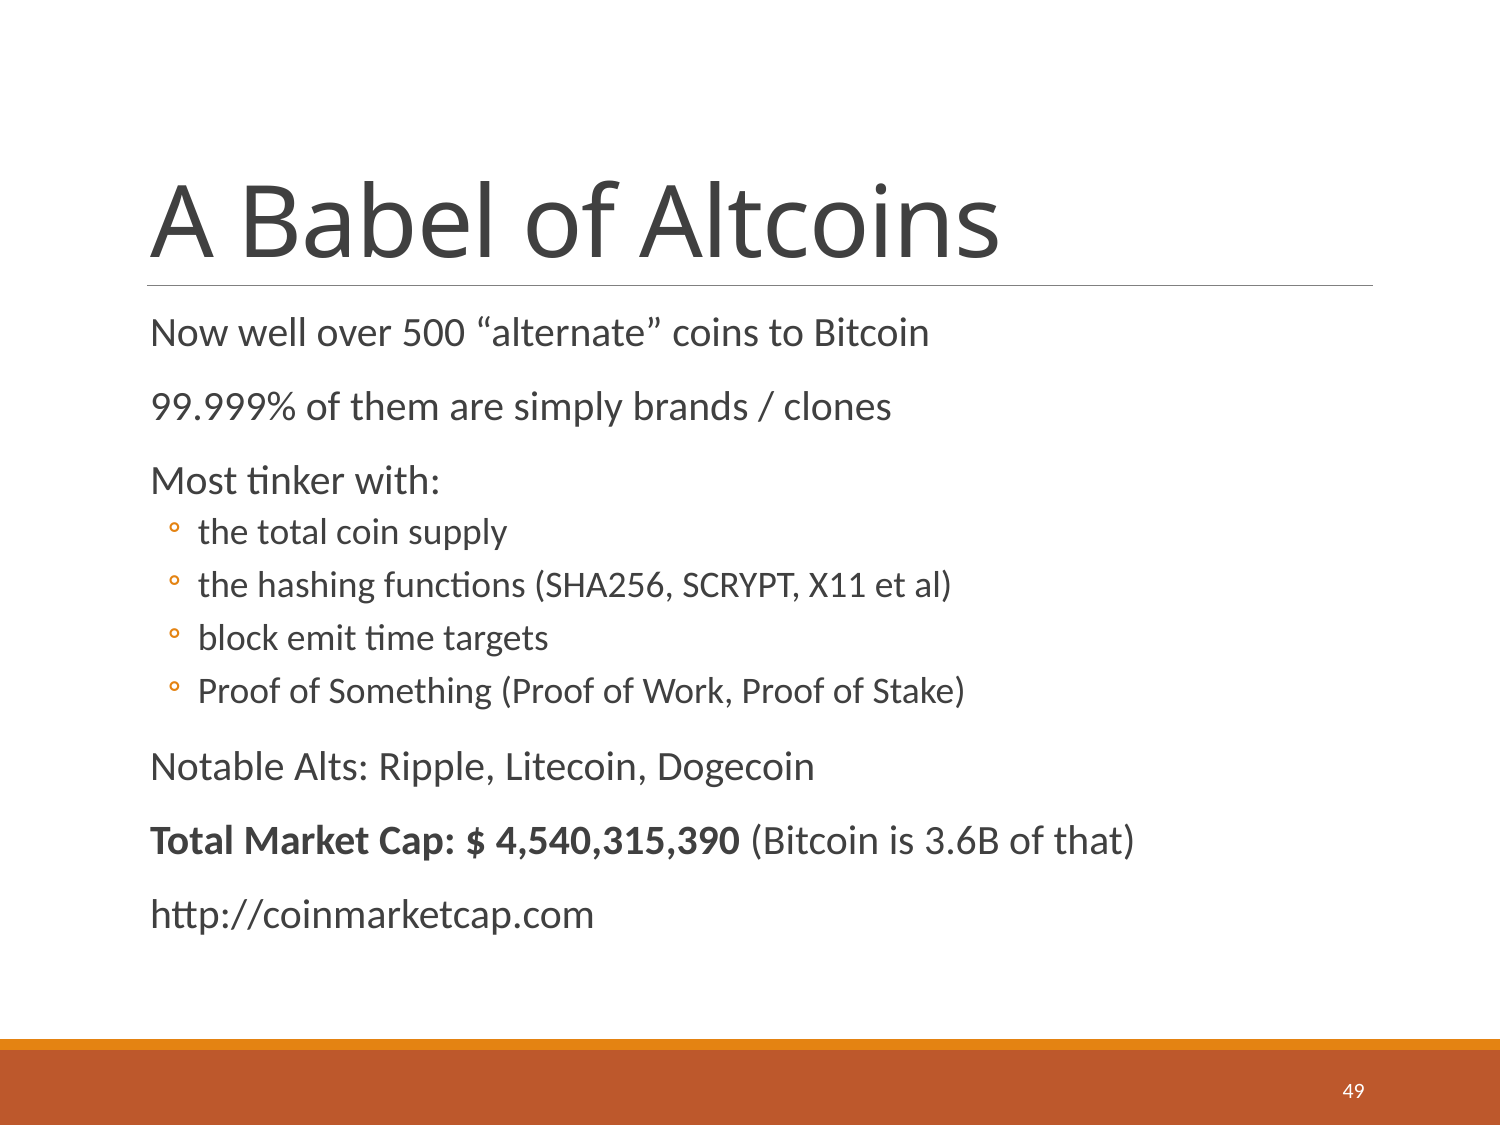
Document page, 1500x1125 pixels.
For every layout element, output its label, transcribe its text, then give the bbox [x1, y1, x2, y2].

list Now well over 500 “alternate” coins to Bitcoin 99.999% of them are simply brands / clones Most tinker with: the total coin supply the hashing functions (SHA256, SCRYPT, X11 et al) block emit time targets Proof of Something (Proof of Work, Proof of Stake) Notable Alts: Ripple, Litecoin, Dogecoin Total Market Cap: $ 4,540,315,390 (Bitcoin is 3.6B of that) http://coinmarketcap.com [135, 302, 1373, 963]
title A Babel of Altcoins [135, 47, 1373, 285]
slide_number 48 [1218, 1059, 1380, 1120]
